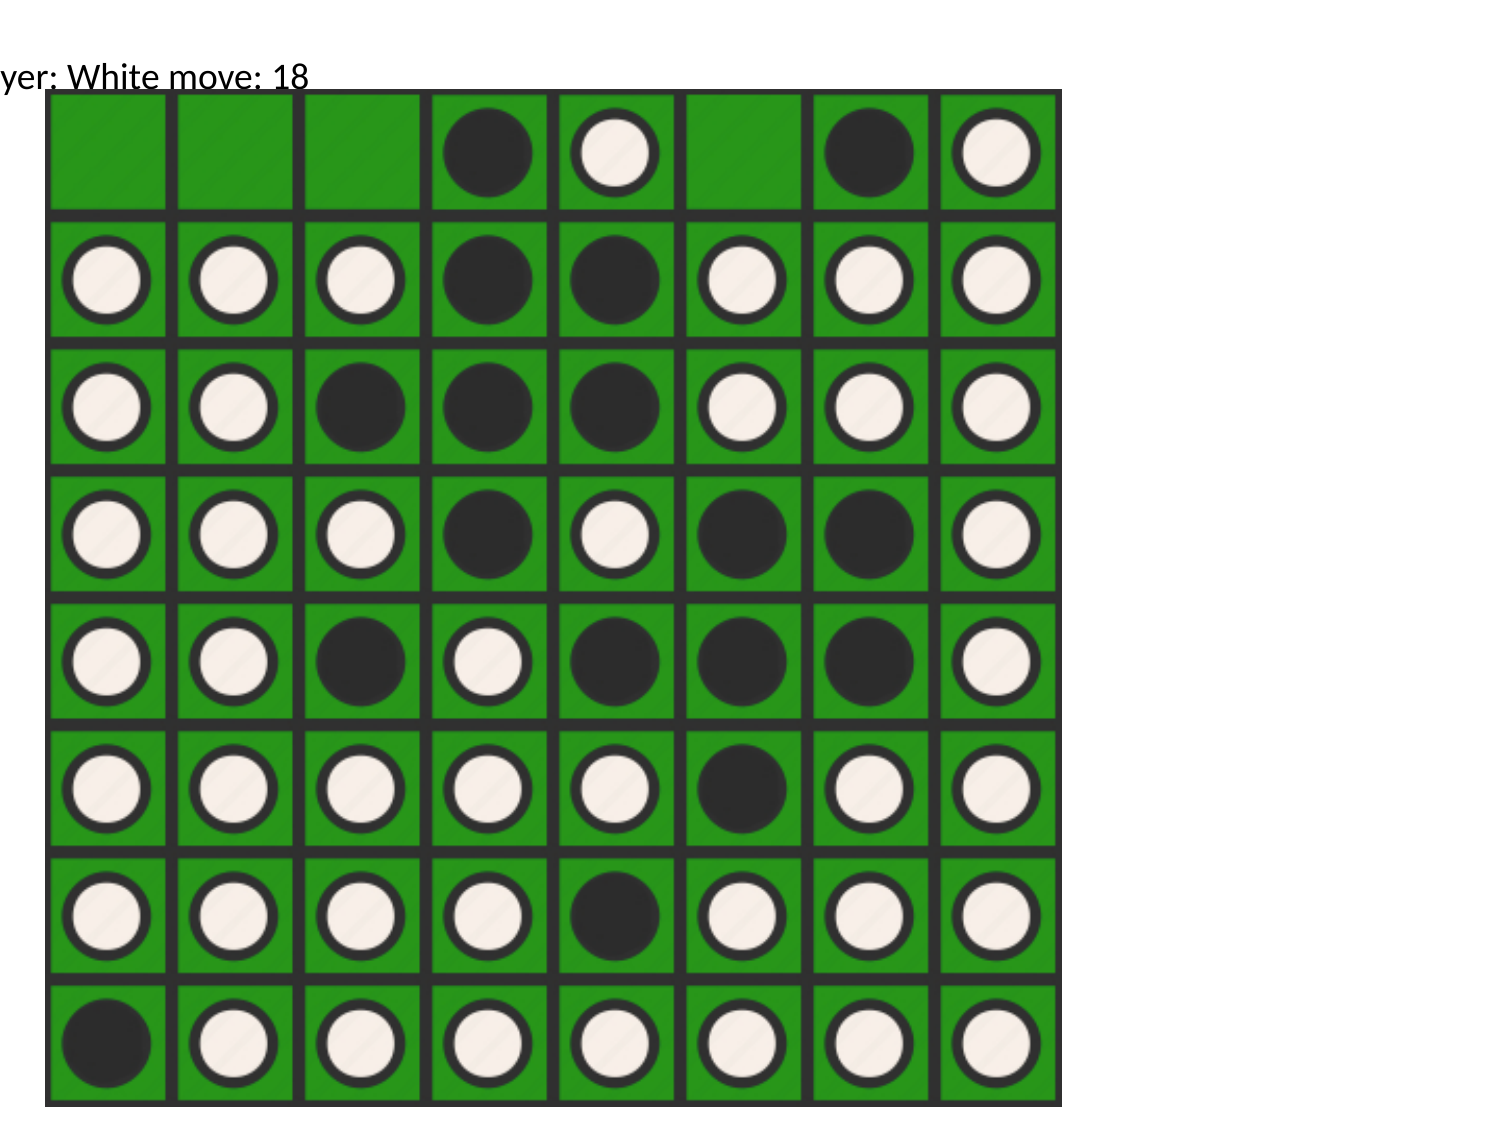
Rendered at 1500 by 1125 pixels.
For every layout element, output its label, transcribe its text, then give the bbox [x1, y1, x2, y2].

text_box turn: 56 player: White move: 18 [0, 44, 325, 105]
picture [44, 89, 1062, 1107]
